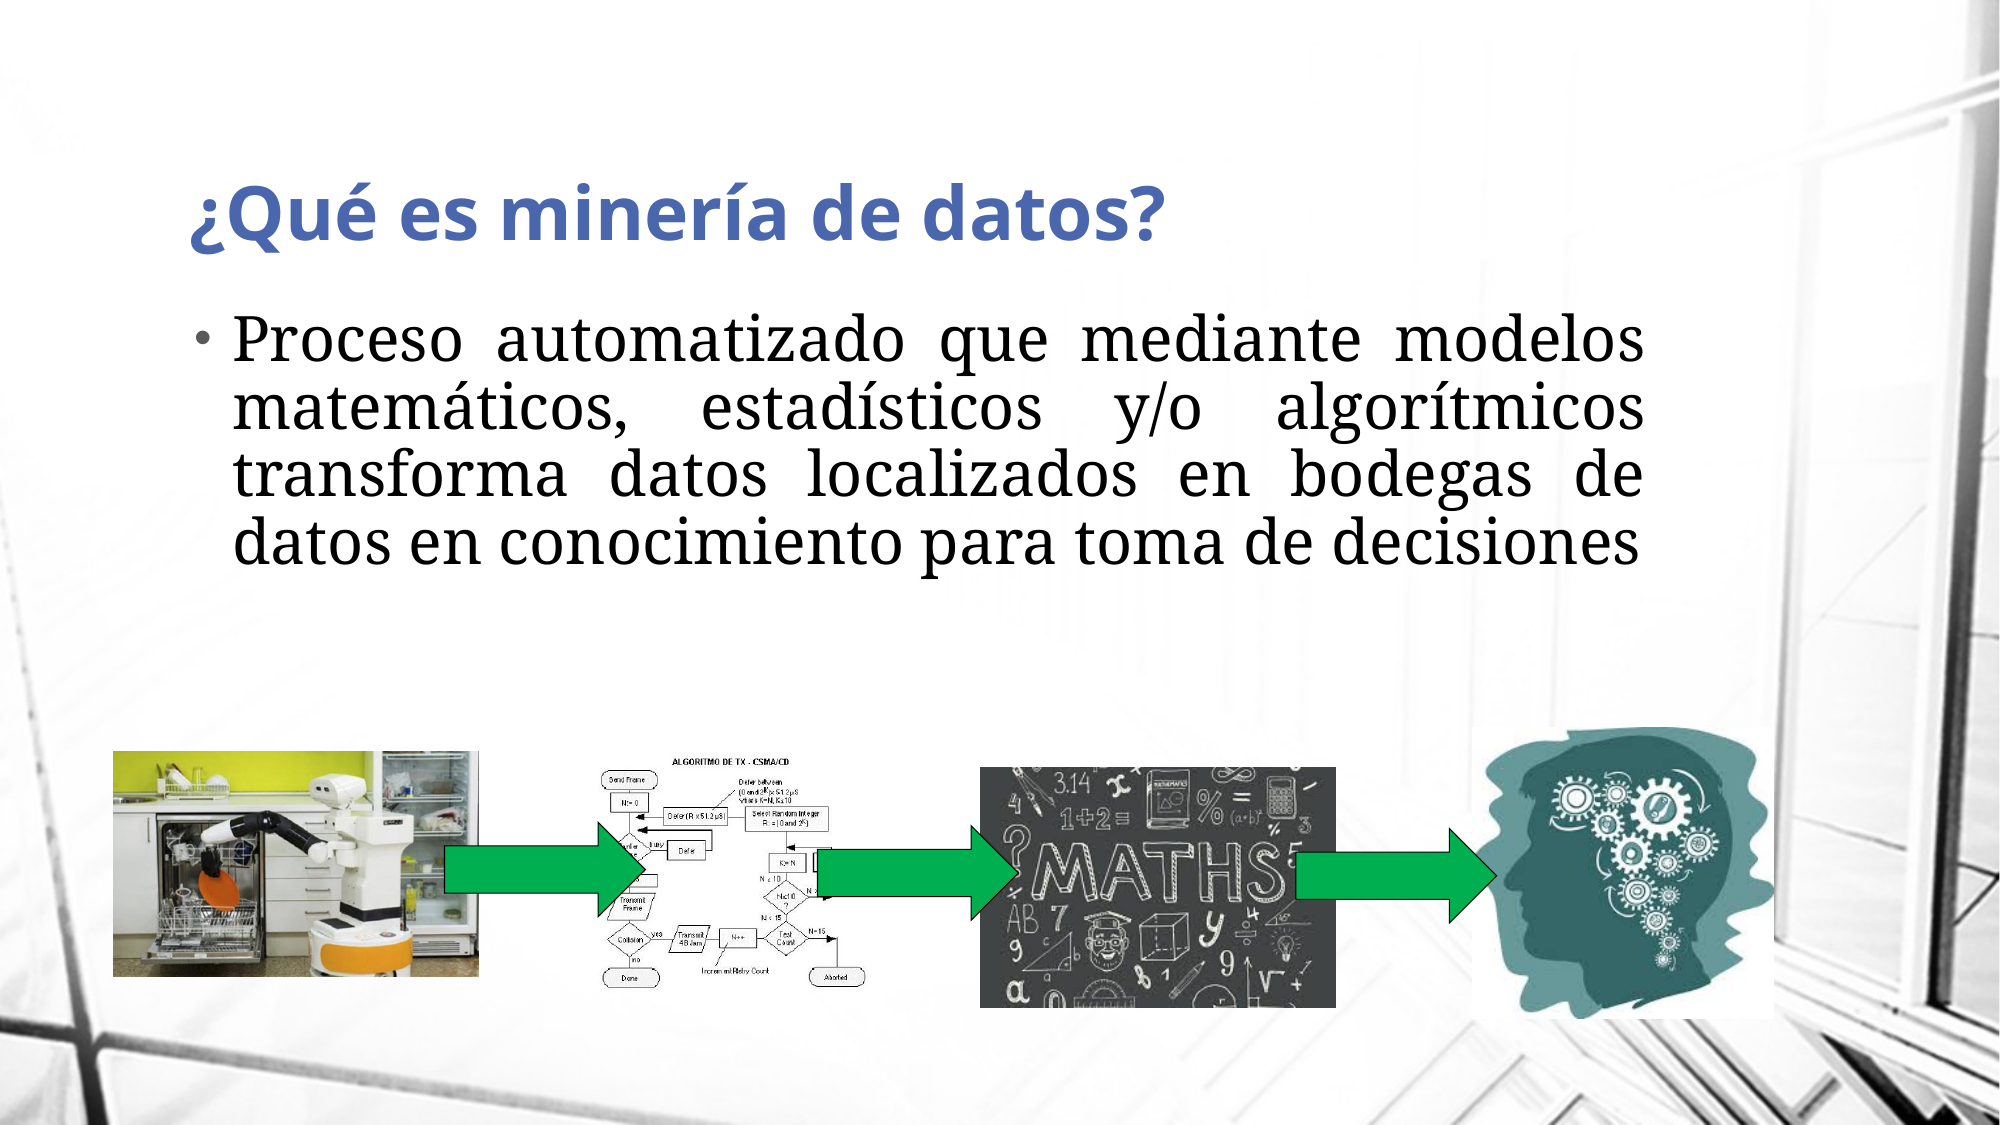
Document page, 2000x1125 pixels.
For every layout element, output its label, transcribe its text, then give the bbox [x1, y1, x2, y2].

picture [0, 0, 2000, 1125]
text_box [479, 845, 568, 894]
list Proceso automatizado que mediante modelos matemáticos, estadísticos y/o algorítmicos transforma datos localizados en bodegas de datos en conocimiento para toma de decisiones [174, 299, 1662, 598]
text_box [870, 824, 980, 922]
text_box [1336, 827, 1472, 925]
title ¿Qué es minería de datos? [174, 87, 1600, 263]
